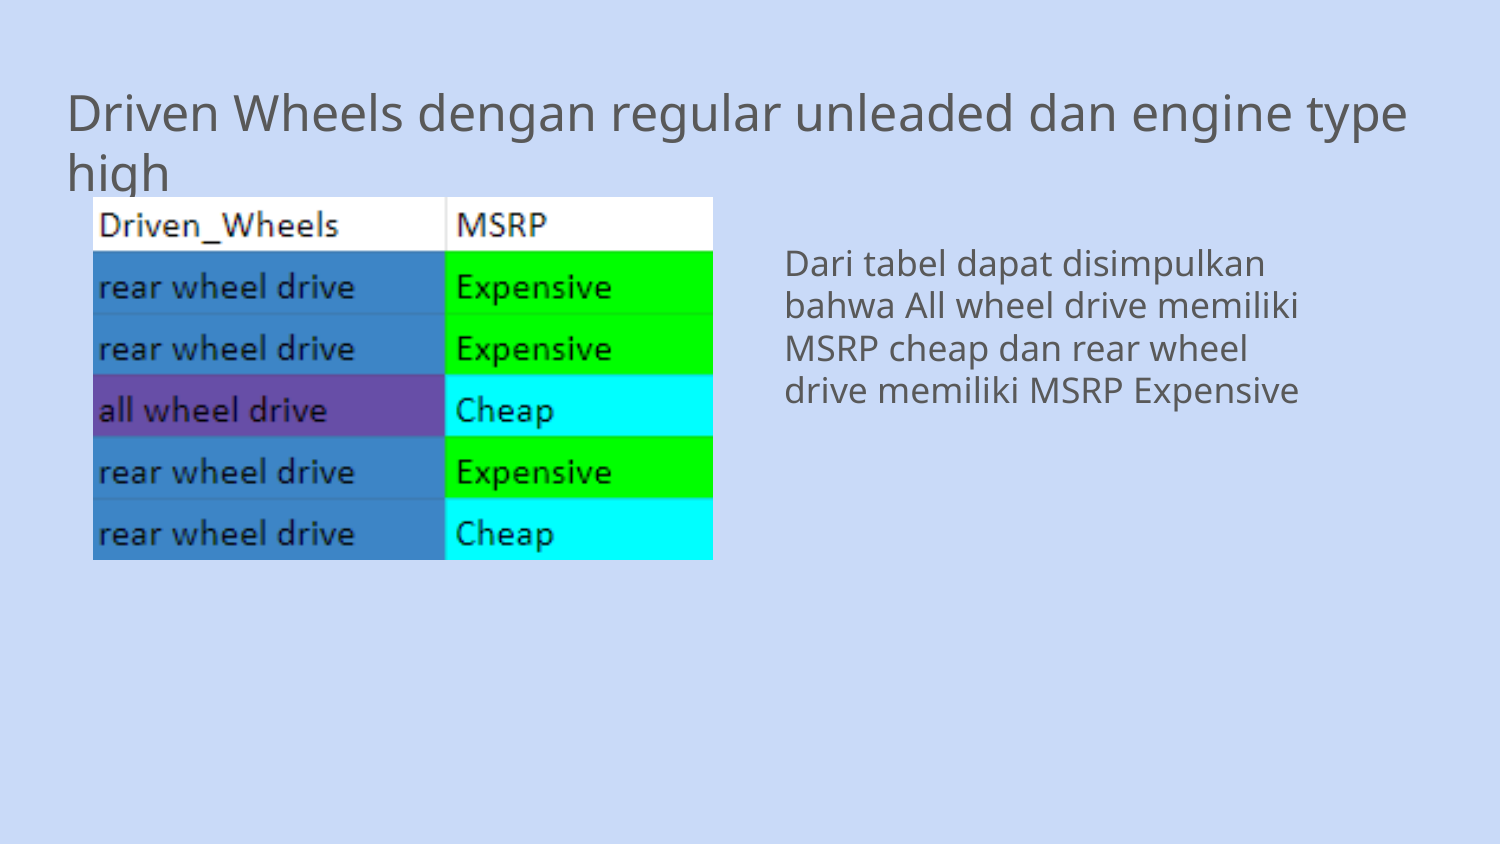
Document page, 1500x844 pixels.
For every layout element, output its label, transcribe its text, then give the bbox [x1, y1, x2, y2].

title Driven Wheels dengan regular unleaded dan engine type high [51, 66, 1449, 161]
picture [92, 197, 714, 560]
title Dari tabel dapat disimpulkan bahwa All wheel drive memiliki MSRP cheap dan rear wheel drive memiliki MSRP Expensive [769, 225, 1330, 462]
